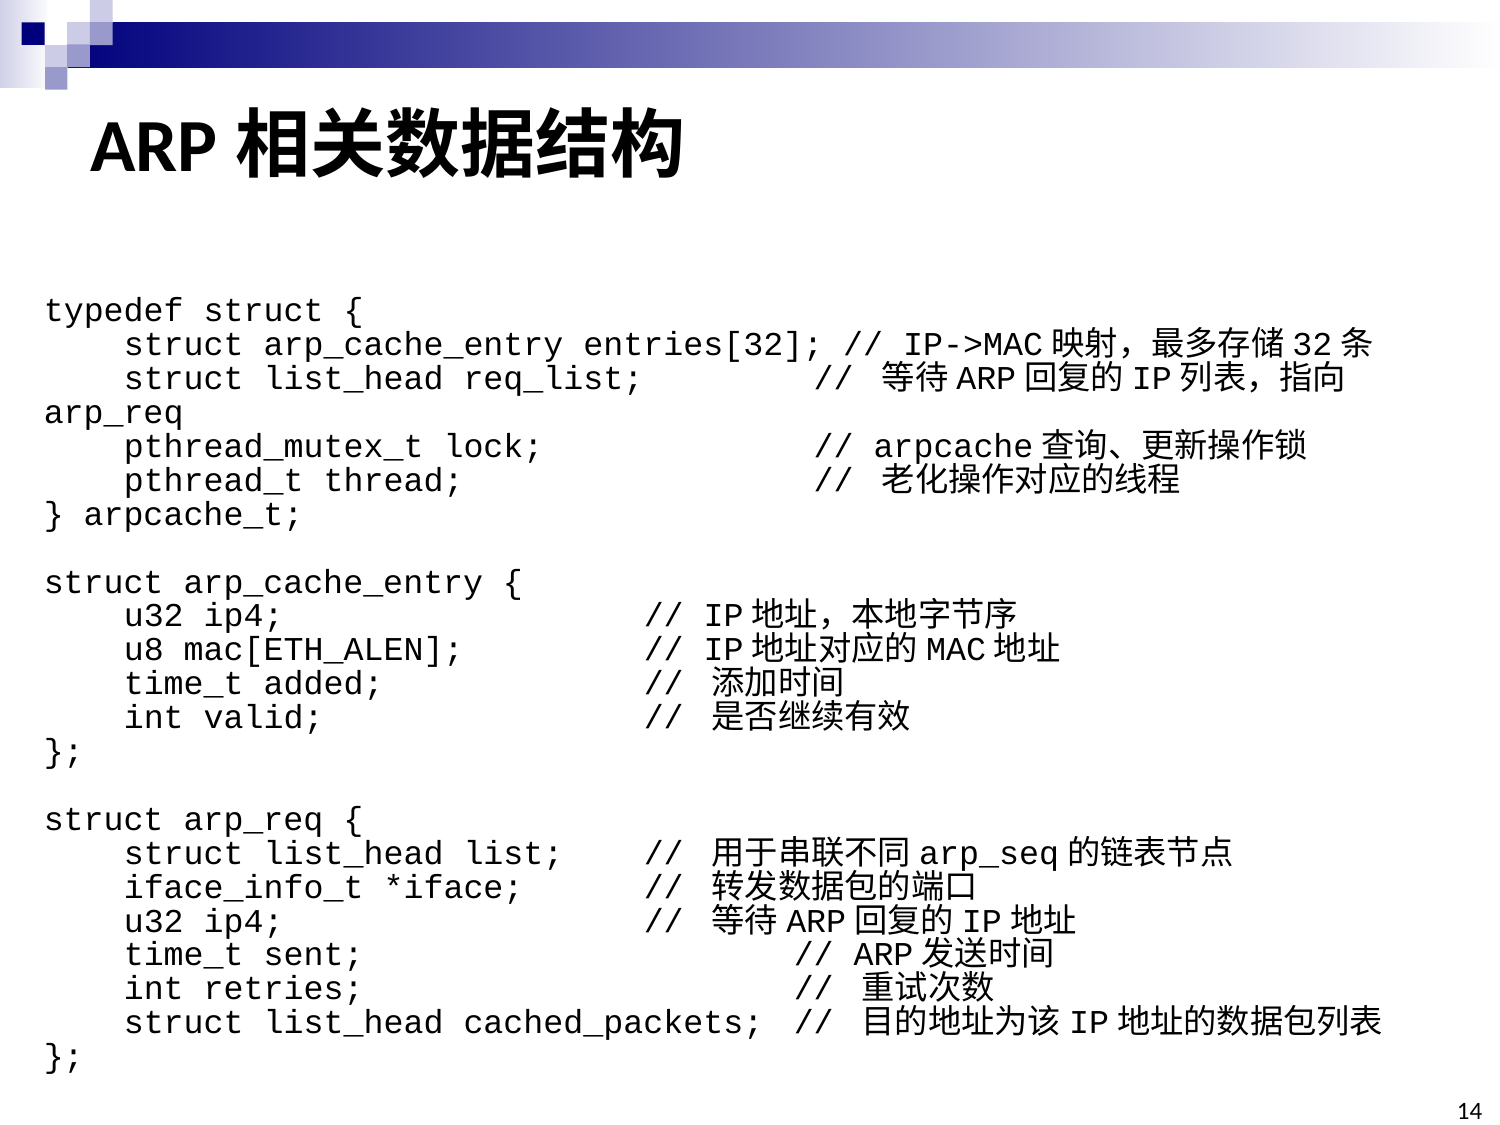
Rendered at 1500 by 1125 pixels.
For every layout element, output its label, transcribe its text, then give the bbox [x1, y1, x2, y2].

list typedef struct { struct arp_cache_entry entries[32]; // IP->MAC映射，最多存储32条 struct list_head req_list; // 等待ARP回复的IP列表，指向arp_req pthread_mutex_t lock; // arpcache查询、更新操作锁 pthread_t thread; // 老化操作对应的线程 } arpcache_t; struct arp_cache_entry { u32 ip4; // IP地址，本地字节序 u8 mac[ETH_ALEN]; // IP地址对应的MAC地址 time_t added; // 添加时间 int valid; // 是否继续有效 }; struct arp_req { struct list_head list; // 用于串联不同arp_seq的链表节点 iface_info_t *iface; // 转发数据包的端口 u32 ip4; // 等待ARP回复的IP地址 time_t sent; // ARP发送时间 int retries; // 重试次数 struct list_head cached_packets; // 目的地址为该IP地址的数据包列表 }; [28, 287, 1483, 1014]
slide_number 14 [1448, 1100, 1483, 1125]
title ARP相关数据结构 [75, 75, 1425, 209]
